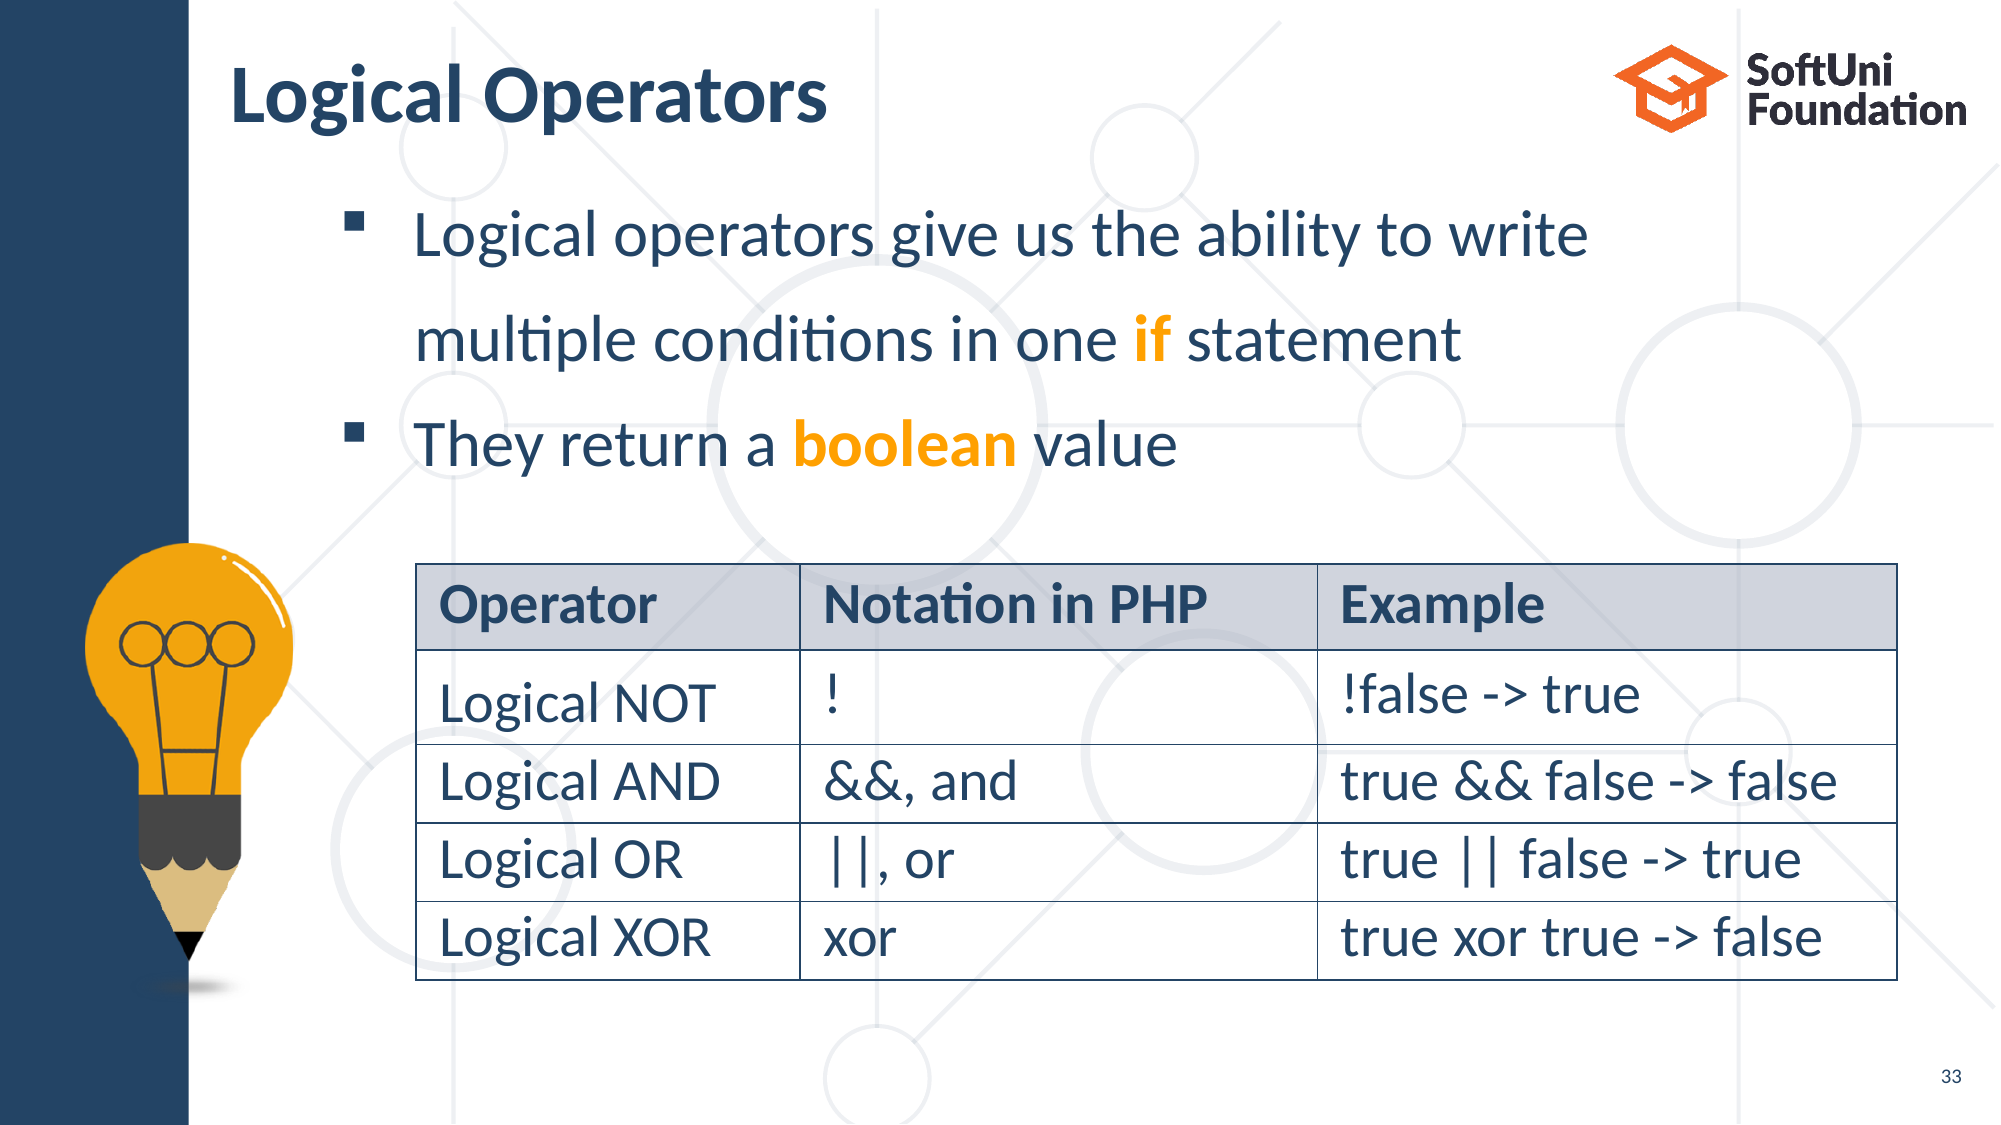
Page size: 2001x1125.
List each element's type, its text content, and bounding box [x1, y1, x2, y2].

table_cell ! [801, 651, 1317, 744]
table_cell Logical AND [417, 745, 799, 822]
table_cell ||, or [801, 824, 1317, 901]
table_header Example [1318, 565, 1896, 649]
table_cell !false -> true [1318, 651, 1896, 744]
table_cell Logical NOT [417, 651, 799, 744]
table_cell true && false -> false [1318, 745, 1896, 822]
list Logical operators give us the ability to write multiple conditions in one if statement They return a boolean value [321, 183, 1968, 1050]
table_cell xor [801, 902, 1317, 979]
table_header Operator [417, 565, 799, 649]
picture [85, 543, 293, 1003]
table_cell true || false -> true [1318, 824, 1896, 901]
table_cell true xor true -> false [1318, 902, 1896, 979]
table_cell Logical OR [417, 824, 799, 901]
table_cell &&, and [801, 745, 1317, 822]
picture [1613, 44, 1966, 133]
table_header Notation in PHP [801, 565, 1317, 649]
table_cell Logical XOR [417, 902, 799, 979]
title Logical Operators [212, 16, 1591, 162]
slide_number 33 [1897, 1049, 1968, 1101]
